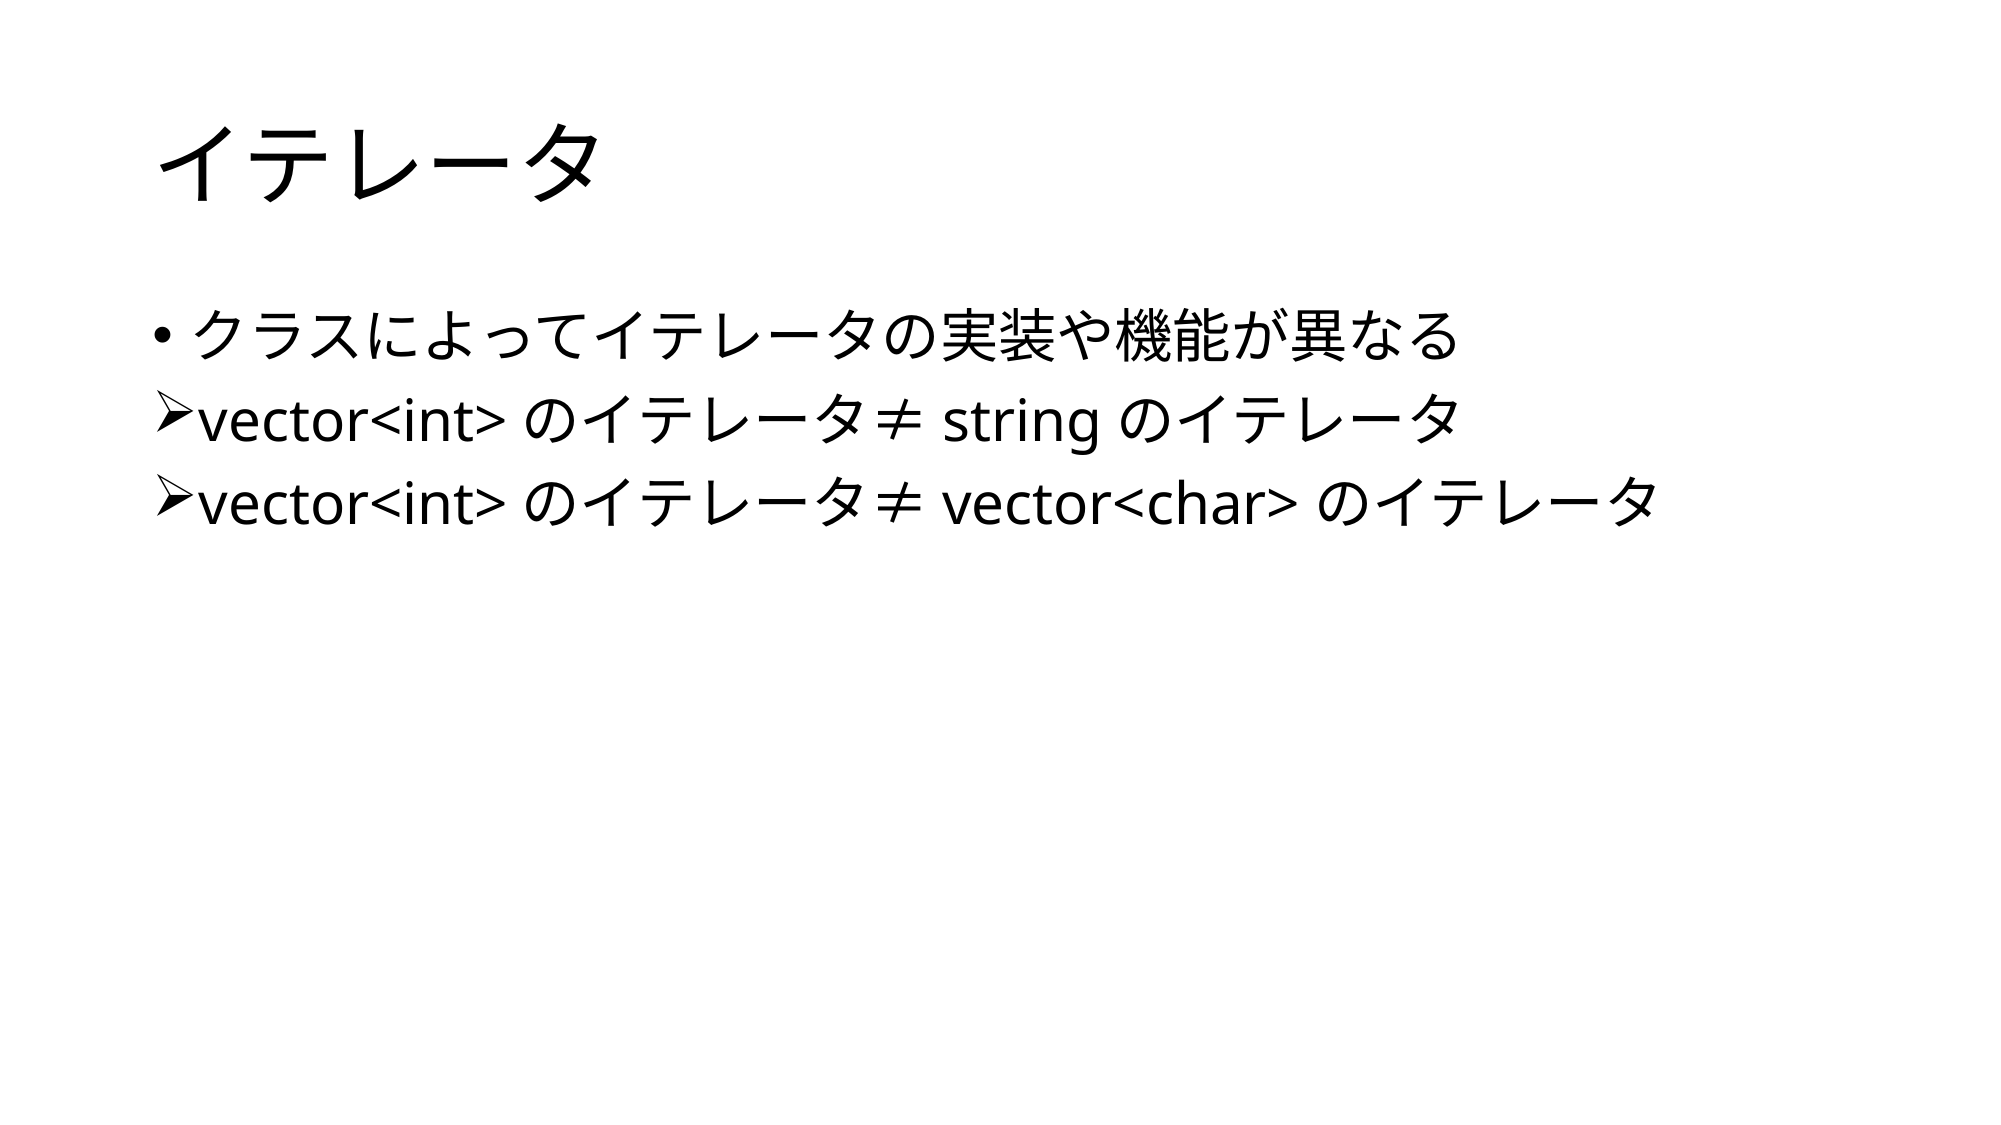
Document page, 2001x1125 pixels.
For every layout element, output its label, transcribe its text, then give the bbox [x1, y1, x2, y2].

title イテレータ [137, 59, 1863, 278]
list クラスによってイテレータの実装や機能が異なる vector<int>のイテレータ≠stringのイテレータ vector<int>のイテレータ≠vector<char>のイテレータ [137, 299, 1863, 1014]
